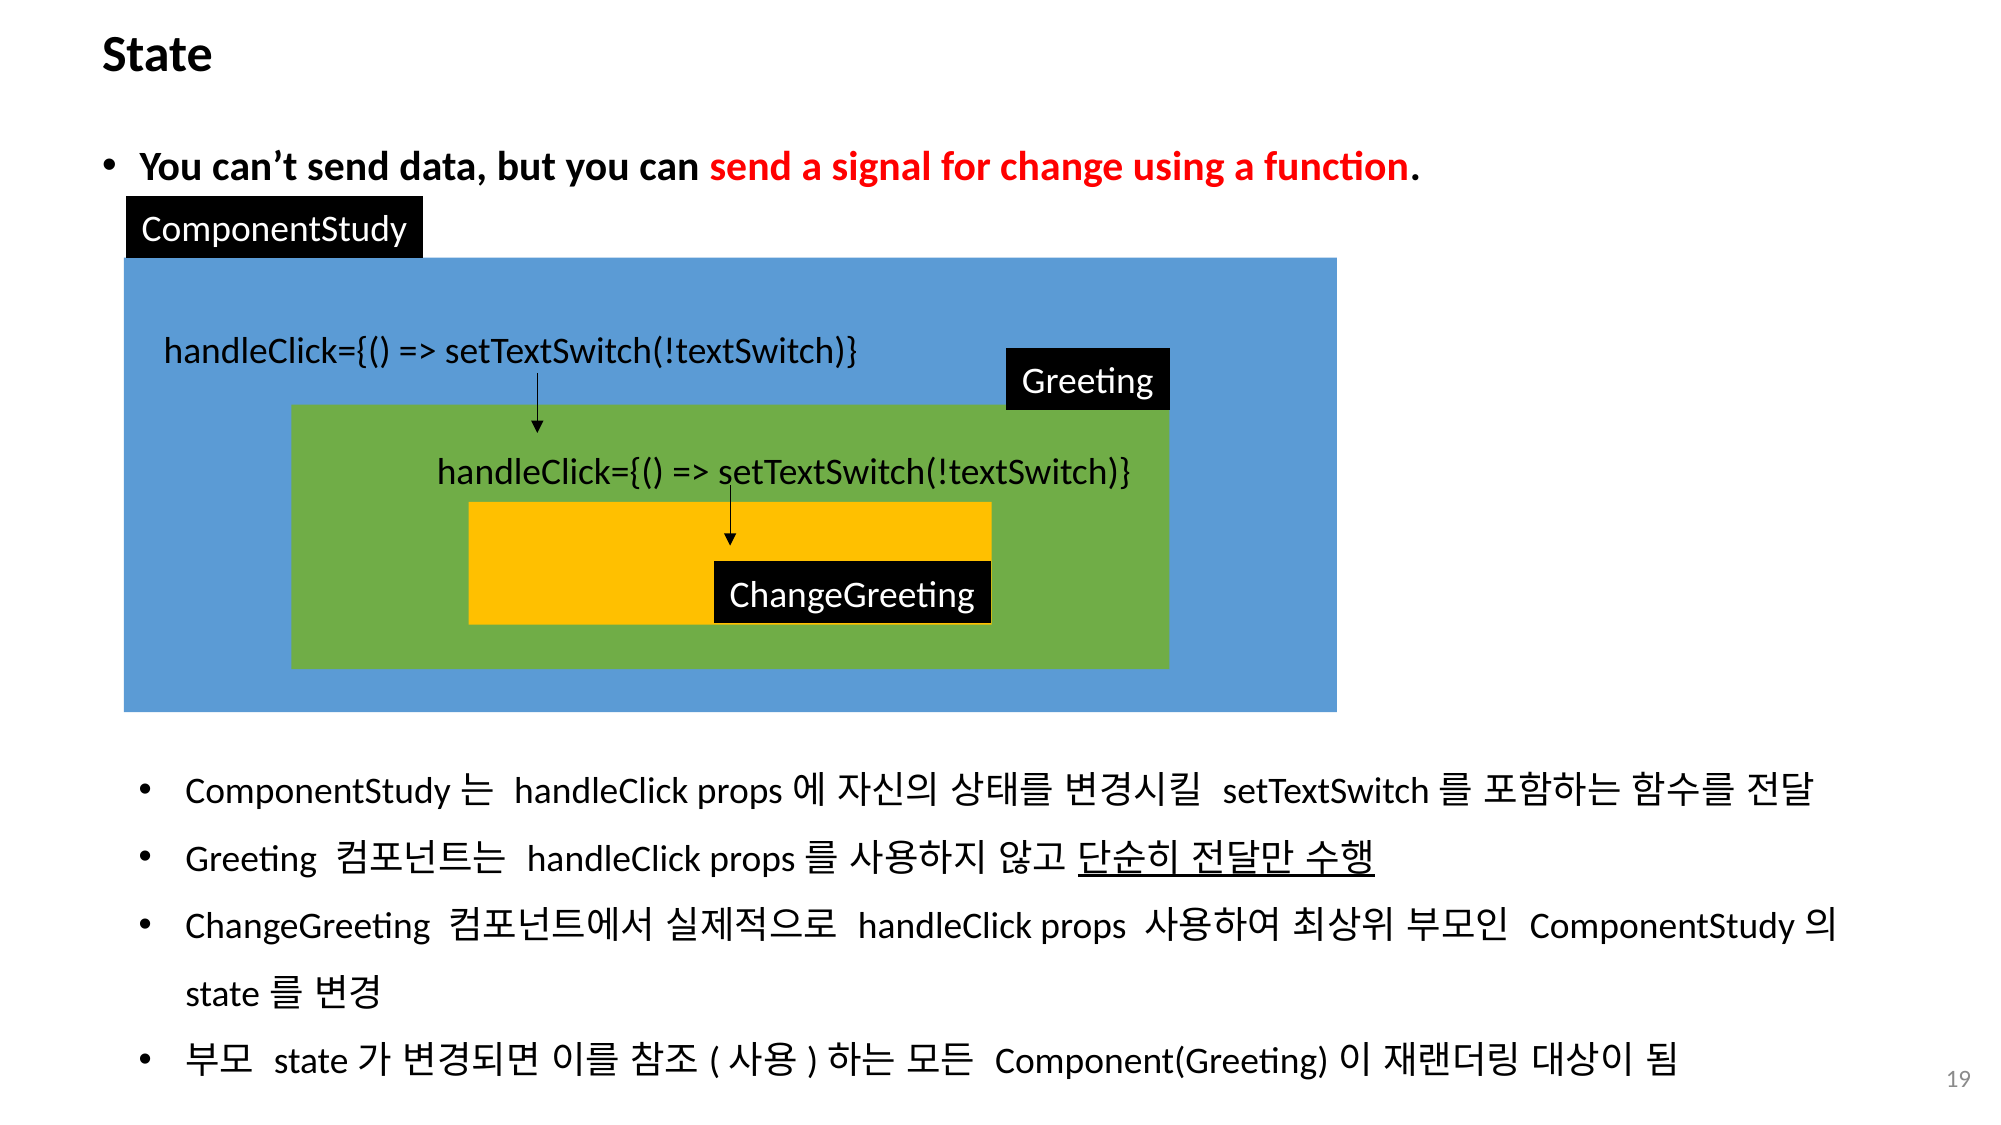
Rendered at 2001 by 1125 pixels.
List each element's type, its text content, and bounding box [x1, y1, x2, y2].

text_box [290, 404, 1170, 670]
text_box ChangeGreeting [714, 561, 991, 623]
text_box ComponentStudy는 handleClick props에 자신의 상태를 변경시킬 setTextSwitch를 포함하는 함수를 전달 Greeting 컴포넌트는 handleClick props를 사용하지 않고 단순히 전달만 수행 ChangeGreeting 컴포넌트에서 실제적으로 handleClick props 사용하여 최상위 부모인 ComponentStudy의 state를 변경 부모 state가 변경되면 이를 참조(사용)하는 모든 Component(Greeting)이 재랜더링 대상이 됨 [123, 736, 1880, 1089]
title State [87, 26, 1812, 83]
slide_number 19 [1536, 1047, 1987, 1108]
text_box handleClick={() => setTextSwitch(!textSwitch)} [422, 439, 1147, 500]
text_box [468, 501, 993, 626]
text_box handleClick={() => setTextSwitch(!textSwitch)} [148, 318, 873, 379]
text_box Greeting [1006, 348, 1170, 410]
text_box ComponentStudy [126, 196, 423, 258]
text_box [123, 257, 1338, 713]
list You can’t send data, but you can send a signal for change using a function. [87, 106, 1946, 1073]
